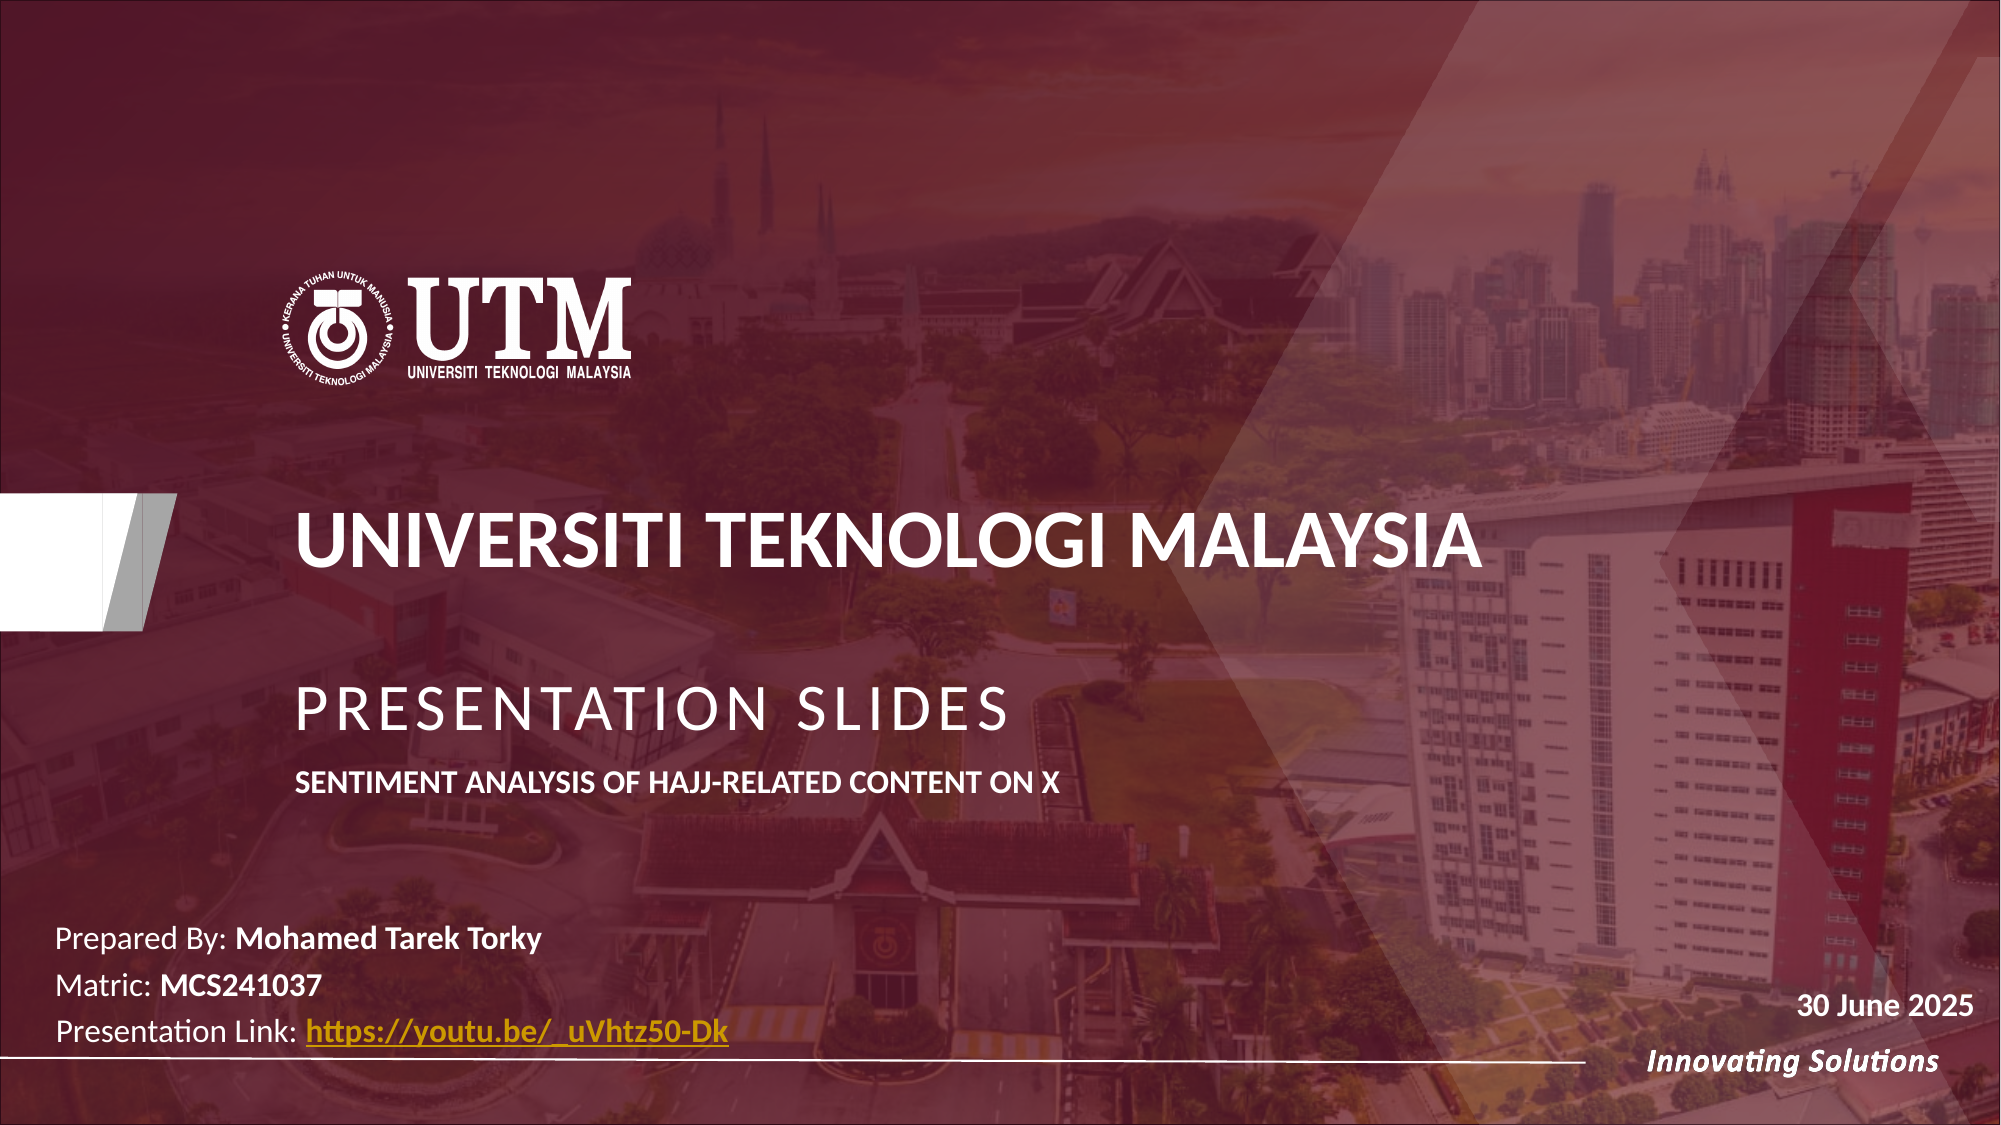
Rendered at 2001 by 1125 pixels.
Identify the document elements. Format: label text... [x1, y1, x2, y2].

picture [279, 268, 631, 388]
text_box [0, 1057, 1586, 1063]
text_box Presentation Link: https://youtu.be/_uVhtz50-Dk [41, 1002, 832, 1057]
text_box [138, 493, 178, 632]
text_box PRESENTATION SLIDES [279, 656, 1255, 752]
text_box 30 June 2025 [1490, 975, 2000, 1031]
picture [1166, 0, 2001, 1125]
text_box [0, 493, 138, 632]
text_box UNIVERSITI TEKNOLOGI MALAYSIA [279, 476, 1547, 592]
text_box SENTIMENT ANALYSIS OF HAJJ-RELATED CONTENT ON X [279, 752, 1379, 808]
text_box Prepared By: Mohamed Tarek Torky [39, 908, 831, 955]
text_box Matric: MCS241037 [39, 955, 831, 1011]
